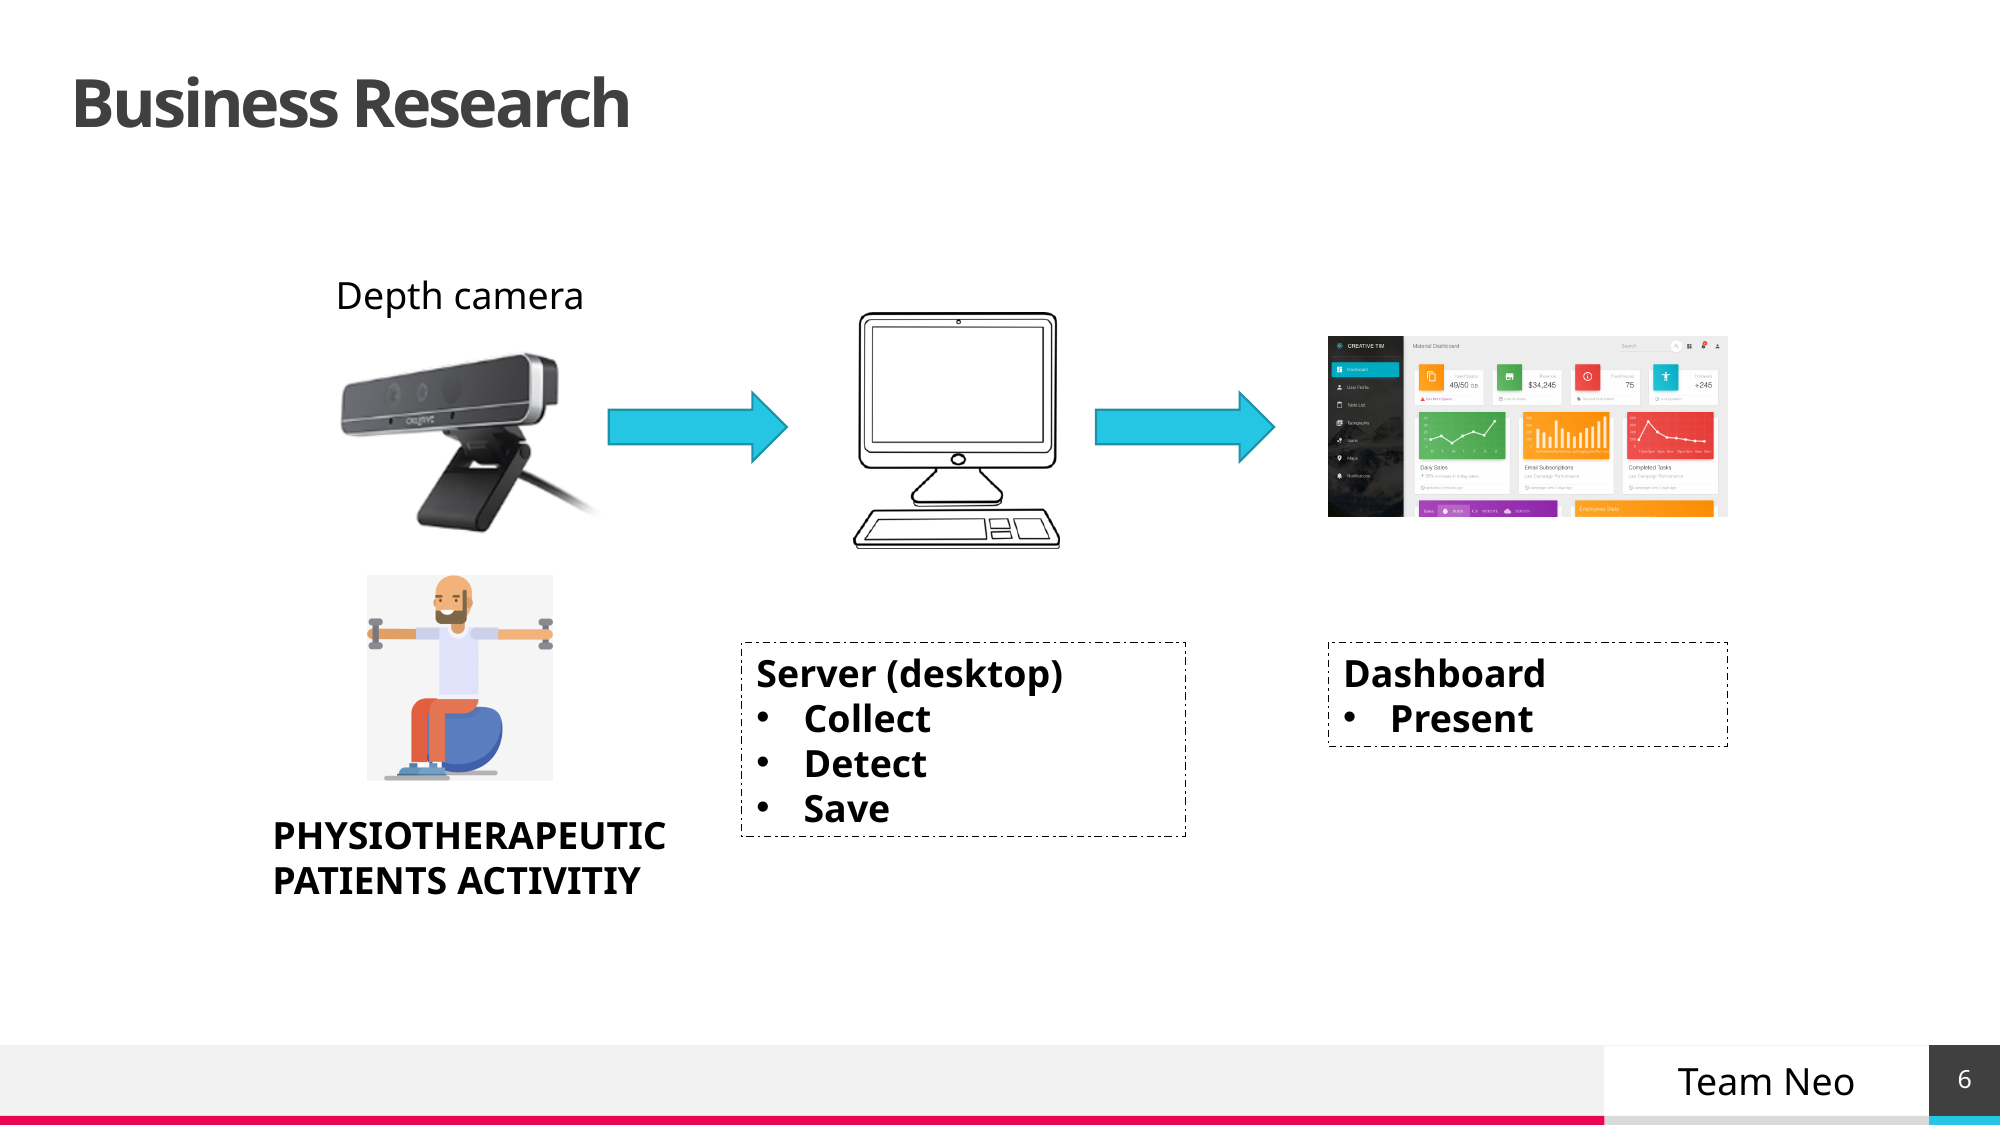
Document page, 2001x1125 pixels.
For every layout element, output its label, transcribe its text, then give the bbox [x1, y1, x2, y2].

text_box Dashboard Present [1328, 642, 1728, 747]
text_box [1094, 390, 1276, 465]
picture [367, 575, 554, 781]
text_box Depth camera [320, 264, 600, 324]
picture [1328, 336, 1728, 517]
text_box Server (desktop) Collect Detect Save [741, 642, 1186, 837]
text_box [607, 390, 789, 465]
slide_number 6 [1929, 1045, 2000, 1116]
picture [853, 312, 1060, 549]
picture [327, 344, 601, 539]
title Business Research [70, 70, 1930, 142]
text_box PHYSIOTHERAPEUTIC PATIENTS ACTIVITIY [257, 804, 692, 909]
